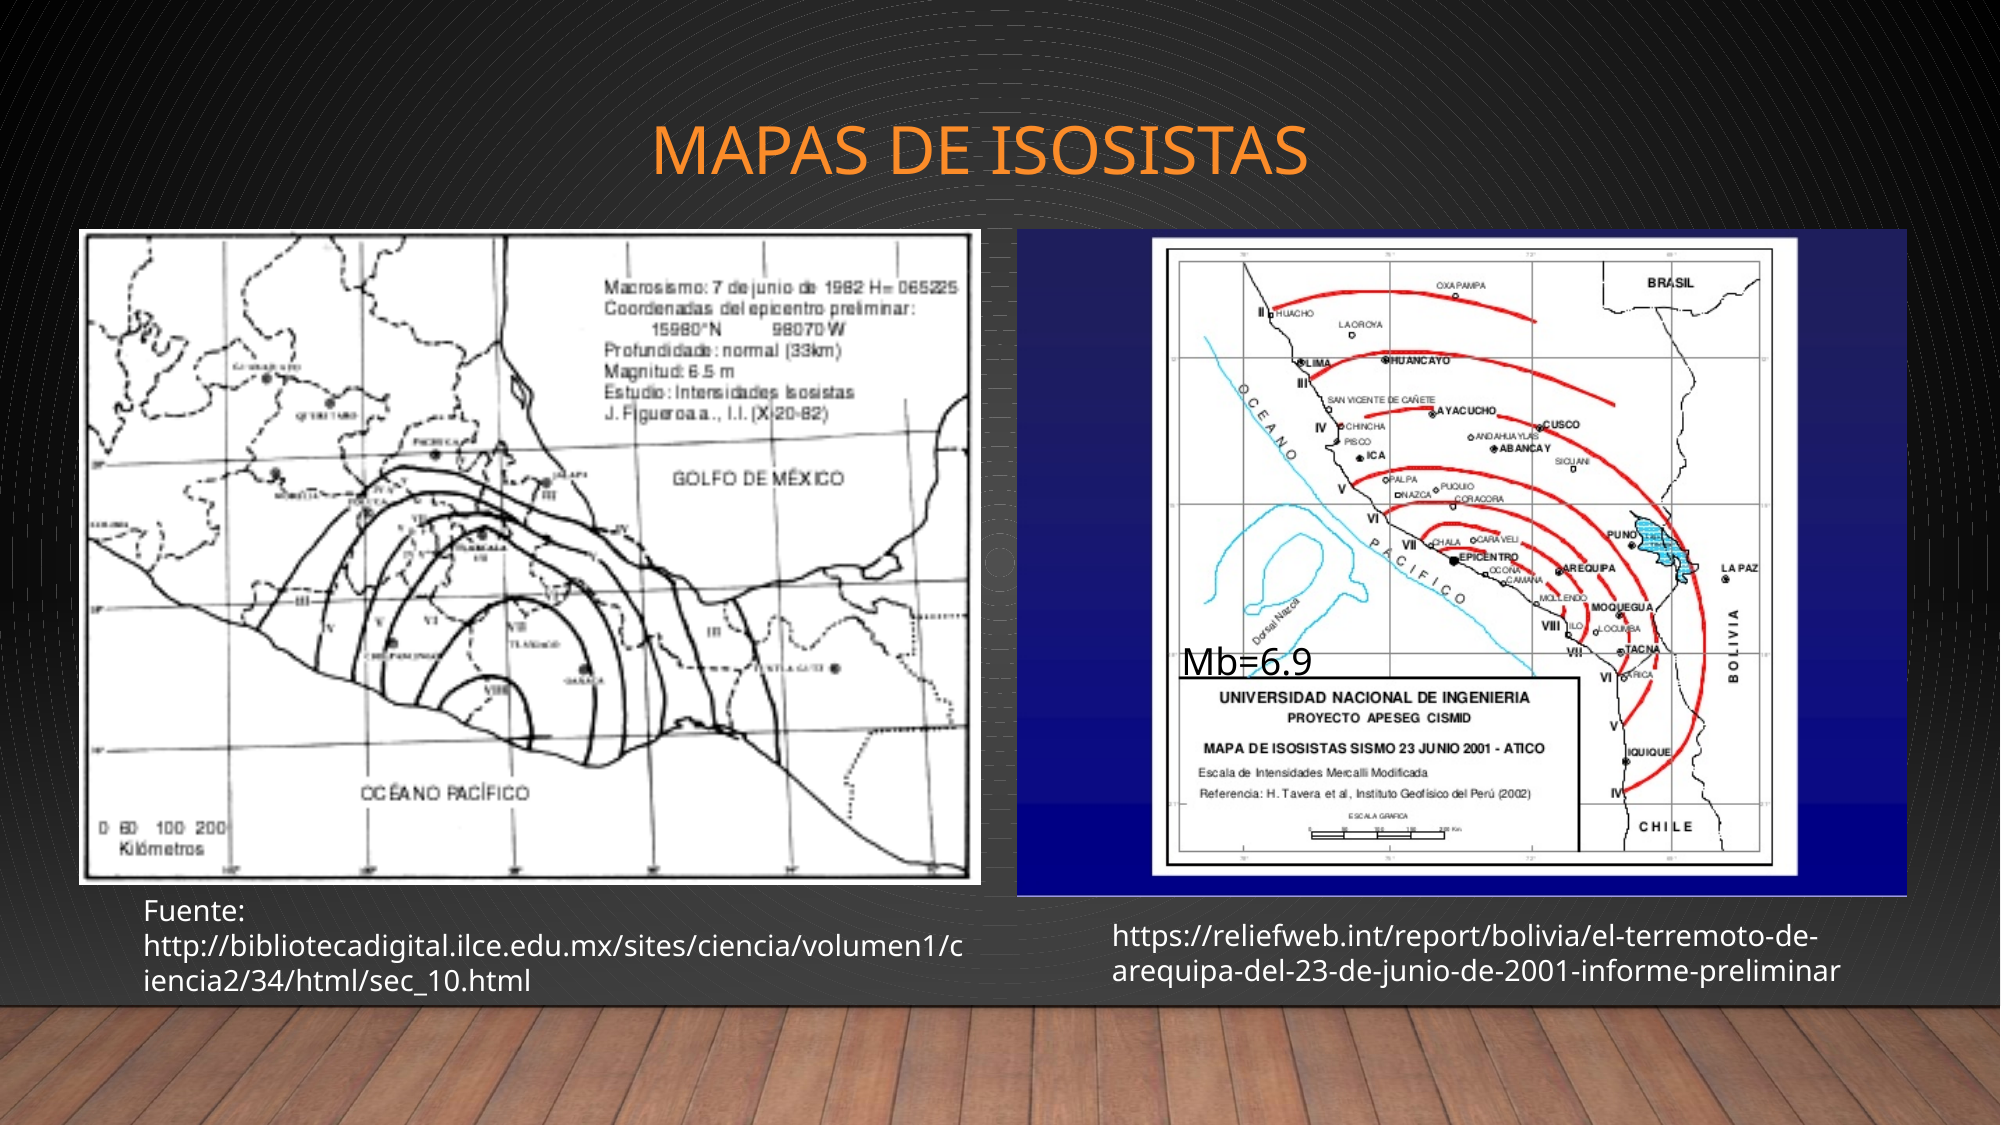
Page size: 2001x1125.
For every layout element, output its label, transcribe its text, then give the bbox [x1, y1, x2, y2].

text_box Fuente: http://bibliotecadigital.ilce.edu.mx/sites/ciencia/volumen1/ciencia2/34/html/sec_10.html [128, 885, 981, 1050]
picture [79, 229, 981, 885]
picture [0, 1005, 2000, 1125]
text_box https://reliefweb.int/report/bolivia/el-terremoto-de-arequipa-del-23-de-junio-de-2001-informe-preliminar [1097, 909, 1907, 995]
picture [1017, 229, 1907, 897]
title Mapas de ISOSISTAS [218, 66, 1743, 239]
